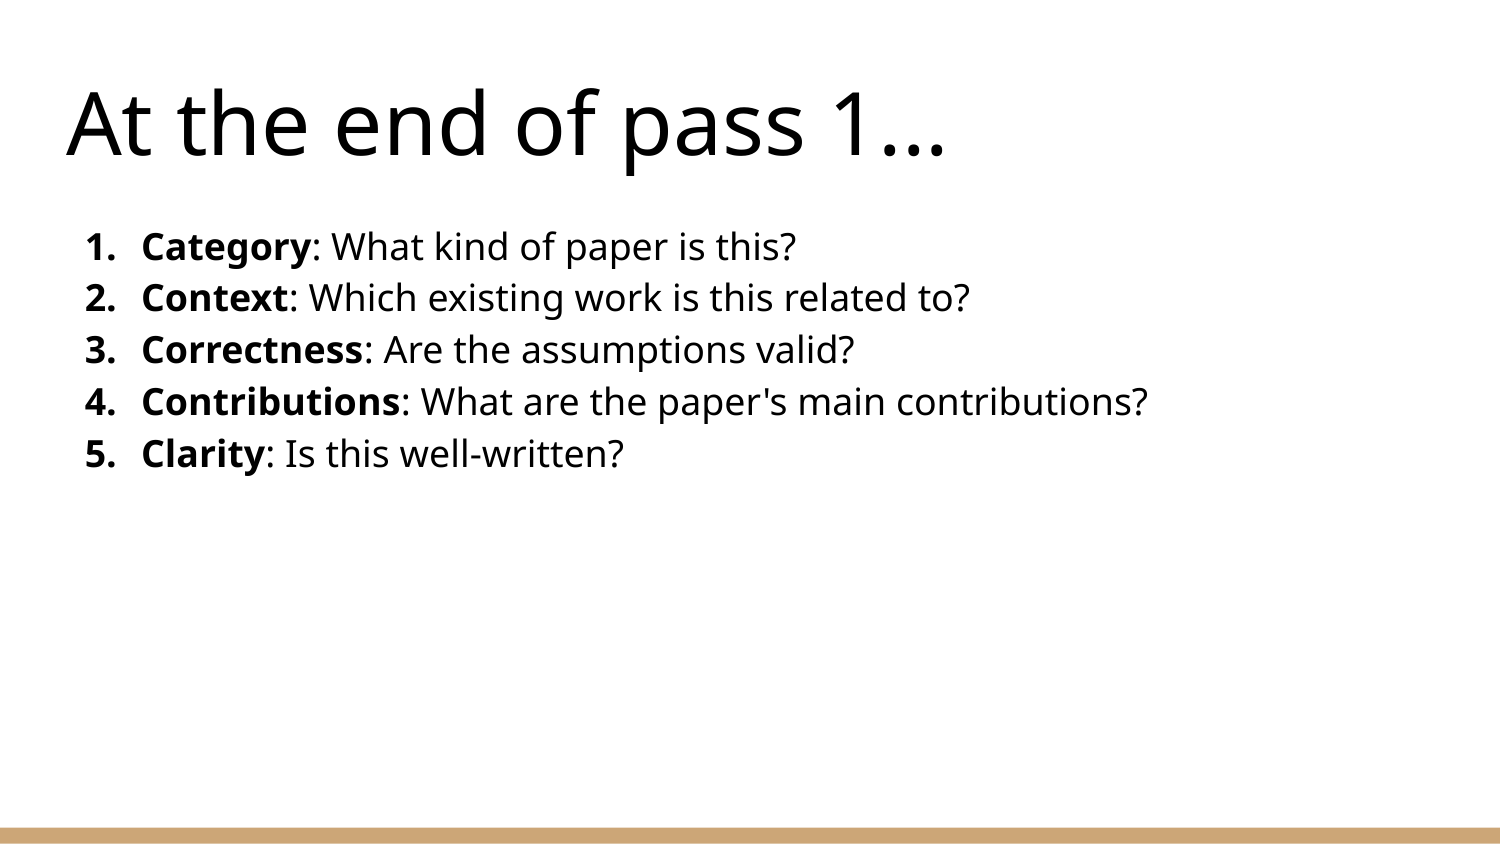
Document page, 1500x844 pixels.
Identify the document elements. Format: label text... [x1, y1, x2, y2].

list Category: What kind of paper is this? Context: Which existing work is this related to? Correctness: Are the assumptions valid? Contributions: What are the paper's main contributions? Clarity: Is this well-written? [51, 200, 1449, 752]
title At the end of pass 1... [51, 51, 1449, 189]
